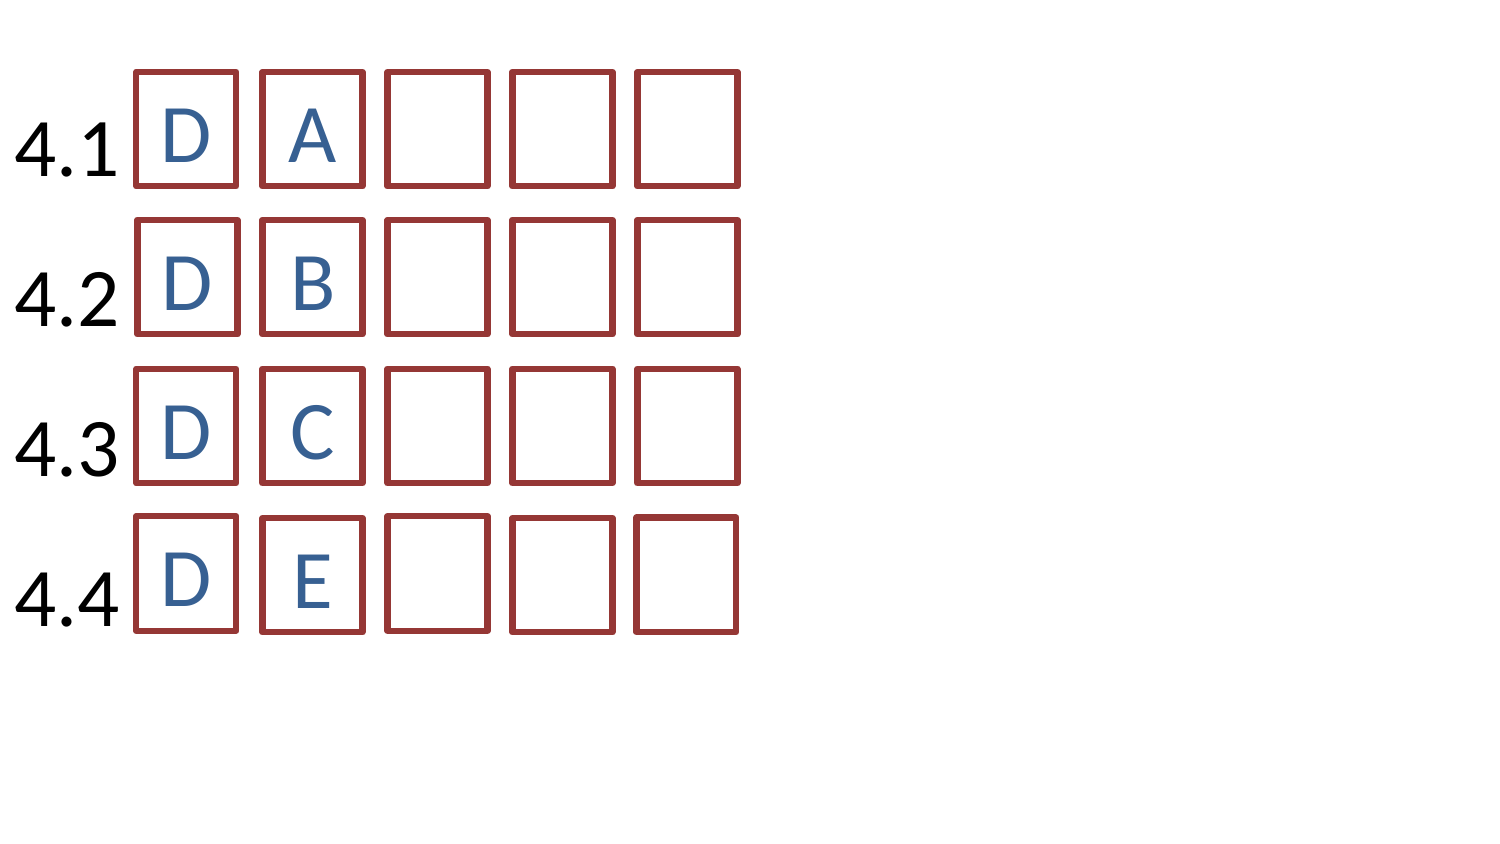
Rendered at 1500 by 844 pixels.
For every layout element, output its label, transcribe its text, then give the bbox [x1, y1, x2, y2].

text_box [510, 516, 614, 634]
text_box [510, 367, 614, 485]
text_box D [144, 367, 238, 485]
text_box D [144, 70, 238, 188]
text_box [510, 70, 614, 188]
text_box [385, 70, 490, 188]
text_box [634, 516, 738, 634]
text_box [385, 218, 490, 336]
text_box D [144, 218, 239, 336]
text_box E [260, 516, 365, 634]
text_box [635, 70, 740, 188]
text_box [385, 367, 490, 485]
text_box D [144, 514, 238, 633]
text_box A [260, 70, 365, 188]
text_box C [260, 367, 365, 485]
text_box [635, 218, 740, 336]
text_box 4.14.24.34.4 [0, 36, 144, 651]
text_box [385, 514, 490, 633]
text_box [510, 218, 614, 336]
text_box [635, 367, 740, 485]
text_box B [260, 218, 365, 336]
